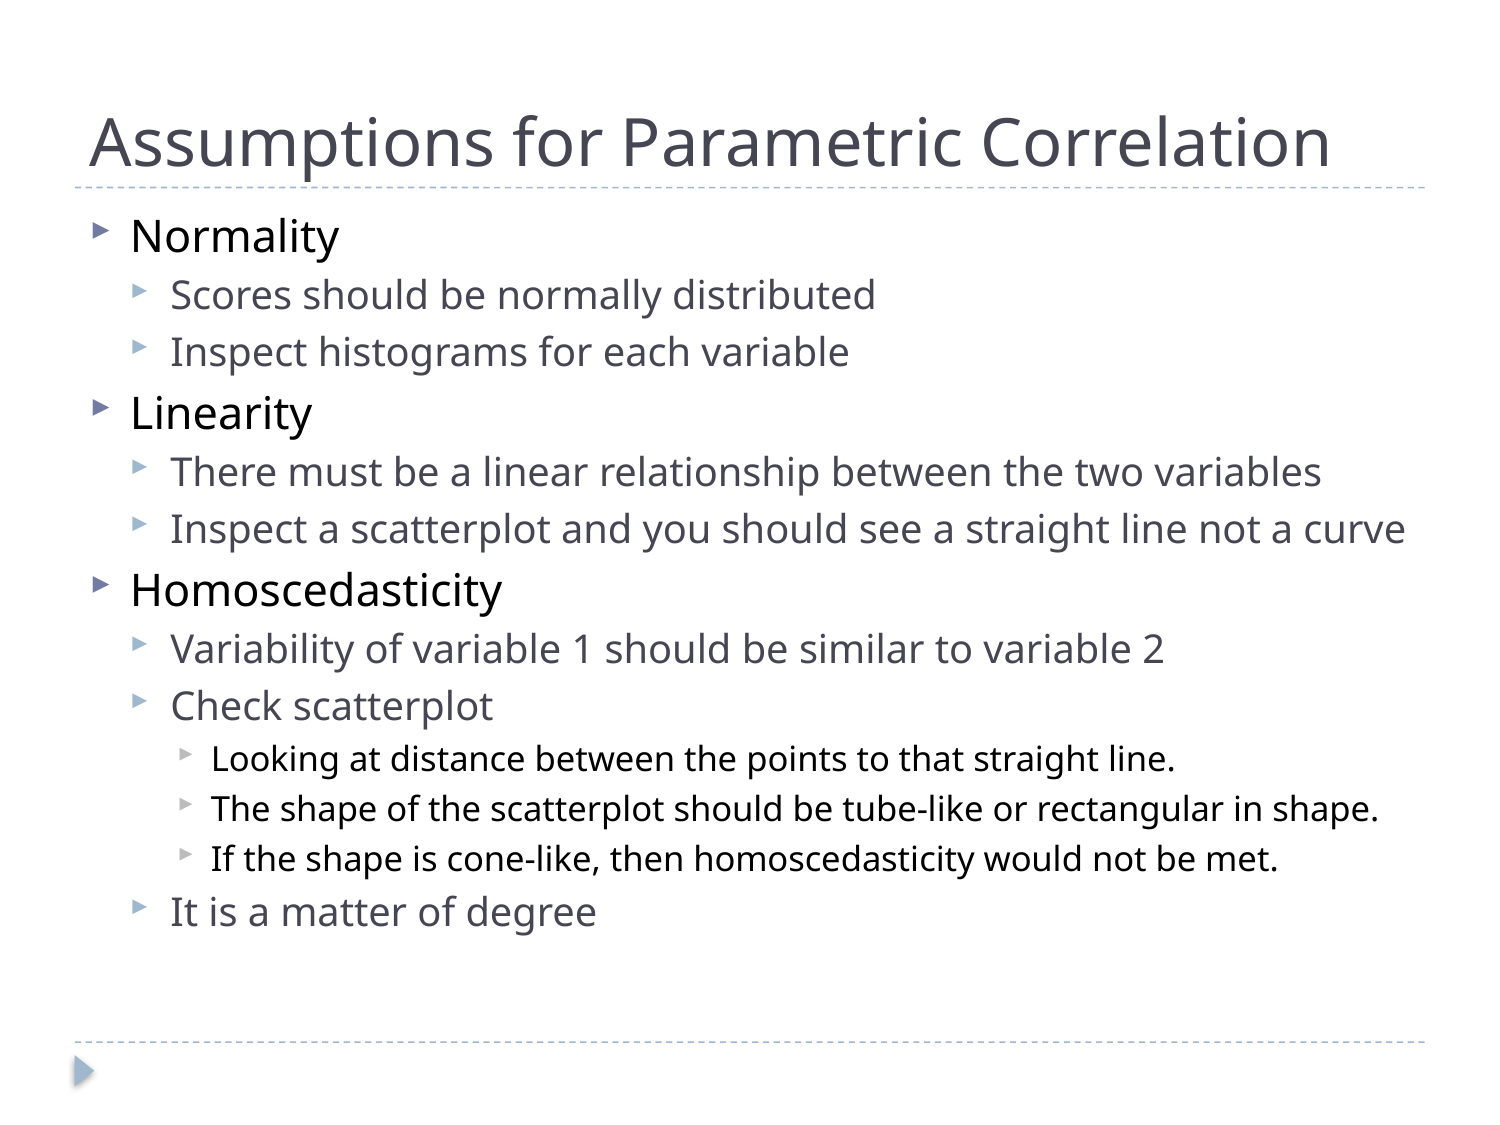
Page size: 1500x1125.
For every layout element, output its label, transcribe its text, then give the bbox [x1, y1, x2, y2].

slide_number [1050, 1042, 1426, 1103]
list Normality Scores should be normally distributed Inspect histograms for each variable Linearity There must be a linear relationship between the two variables Inspect a scatterplot and you should see a straight line not a curve Homoscedasticity Variability of variable 1 should be similar to variable 2 Check scatterplot Looking at distance between the points to that straight line. The shape of the scatterplot should be tube-like or rectangular in shape. If the shape is cone-like, then homoscedasticity would not be met. It is a matter of degree [75, 200, 1425, 1010]
title Assumptions for Parametric Correlation [75, 24, 1425, 188]
